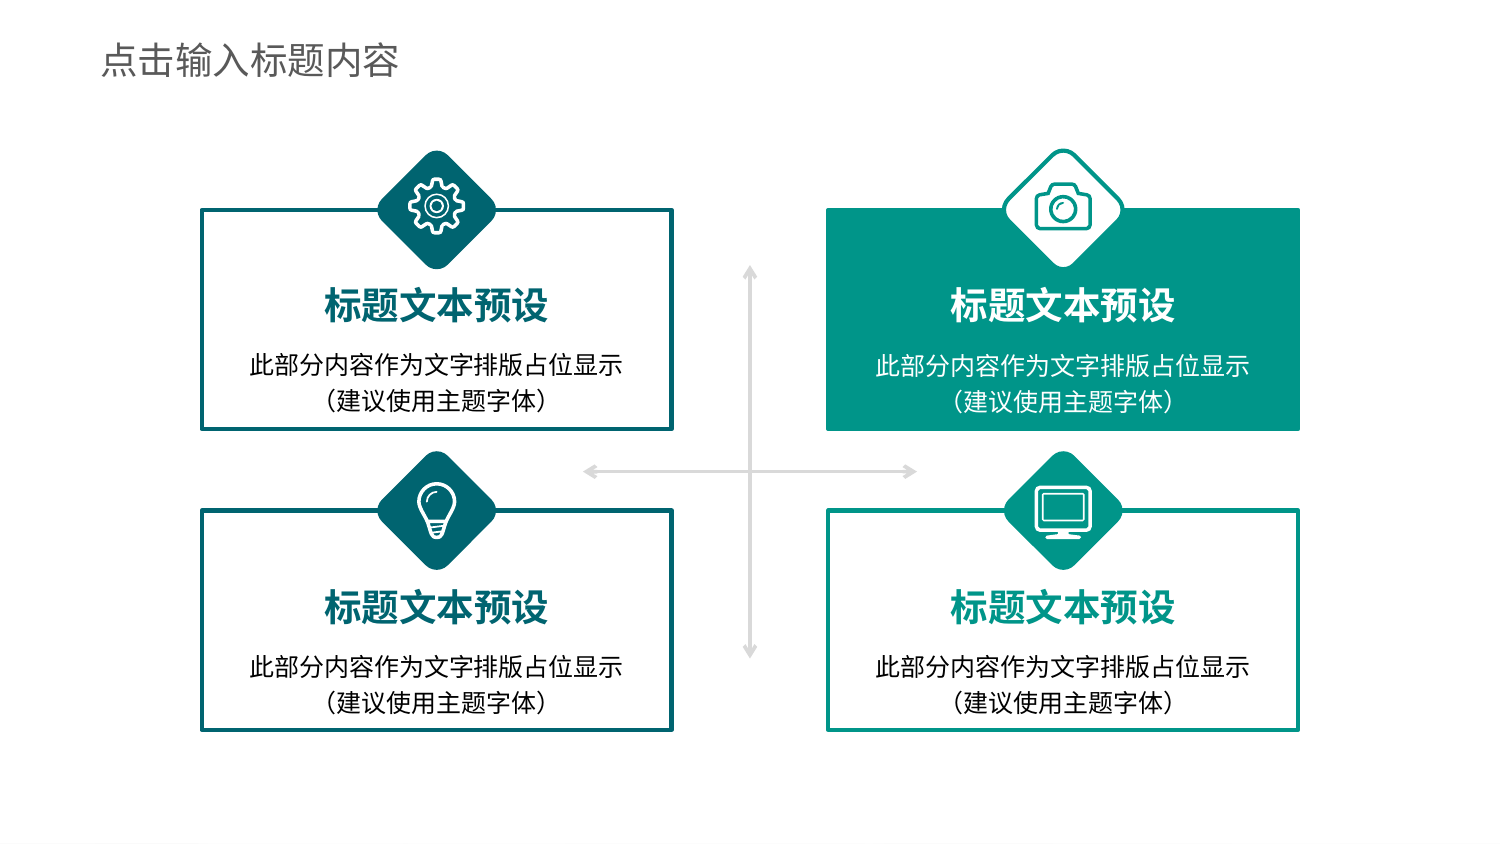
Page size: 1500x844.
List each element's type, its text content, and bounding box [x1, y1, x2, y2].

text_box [582, 264, 918, 659]
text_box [827, 463, 1299, 731]
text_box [201, 463, 672, 731]
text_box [201, 163, 672, 430]
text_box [827, 163, 1299, 430]
text_box 点击输入标题内容 [100, 28, 450, 91]
